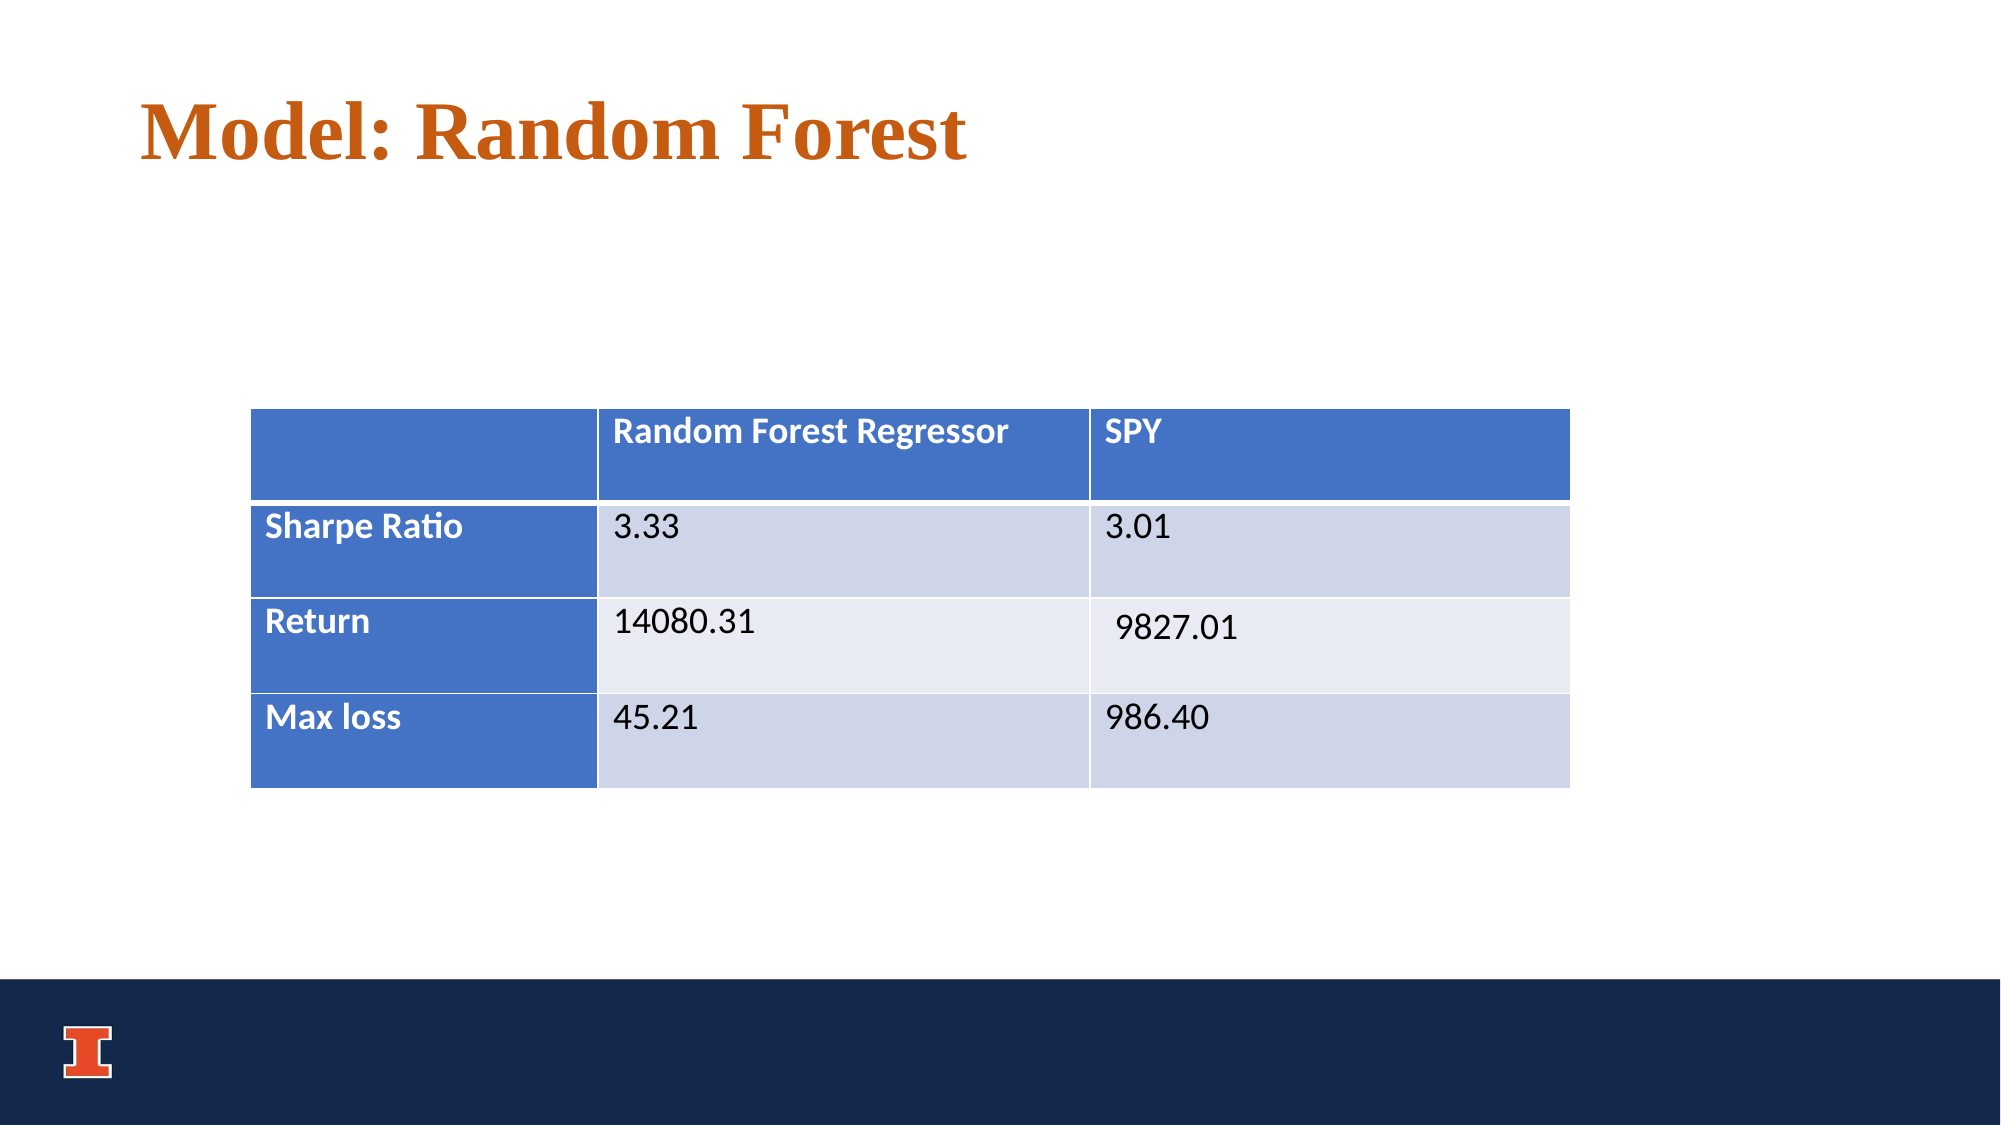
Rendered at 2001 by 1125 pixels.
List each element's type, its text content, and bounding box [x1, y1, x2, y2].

table_cell 986.40 [1091, 694, 1570, 788]
table_cell Return [251, 599, 597, 693]
picture [0, 0, 2001, 1125]
table_header [251, 409, 597, 500]
table_cell 14080.31 [599, 599, 1089, 693]
table_cell ﻿ 9827.01 [1091, 599, 1570, 693]
table_header Random Forest Regressor [599, 409, 1089, 500]
text_box Model: Random Forest [126, 68, 1732, 184]
table_cell Max loss [251, 694, 597, 788]
table_cell 3.33 [599, 506, 1089, 597]
table_header SPY [1091, 409, 1570, 500]
table_cell Sharpe Ratio [251, 506, 597, 597]
table_cell 45.21 [599, 694, 1089, 788]
table_cell 3.01 [1091, 506, 1570, 597]
